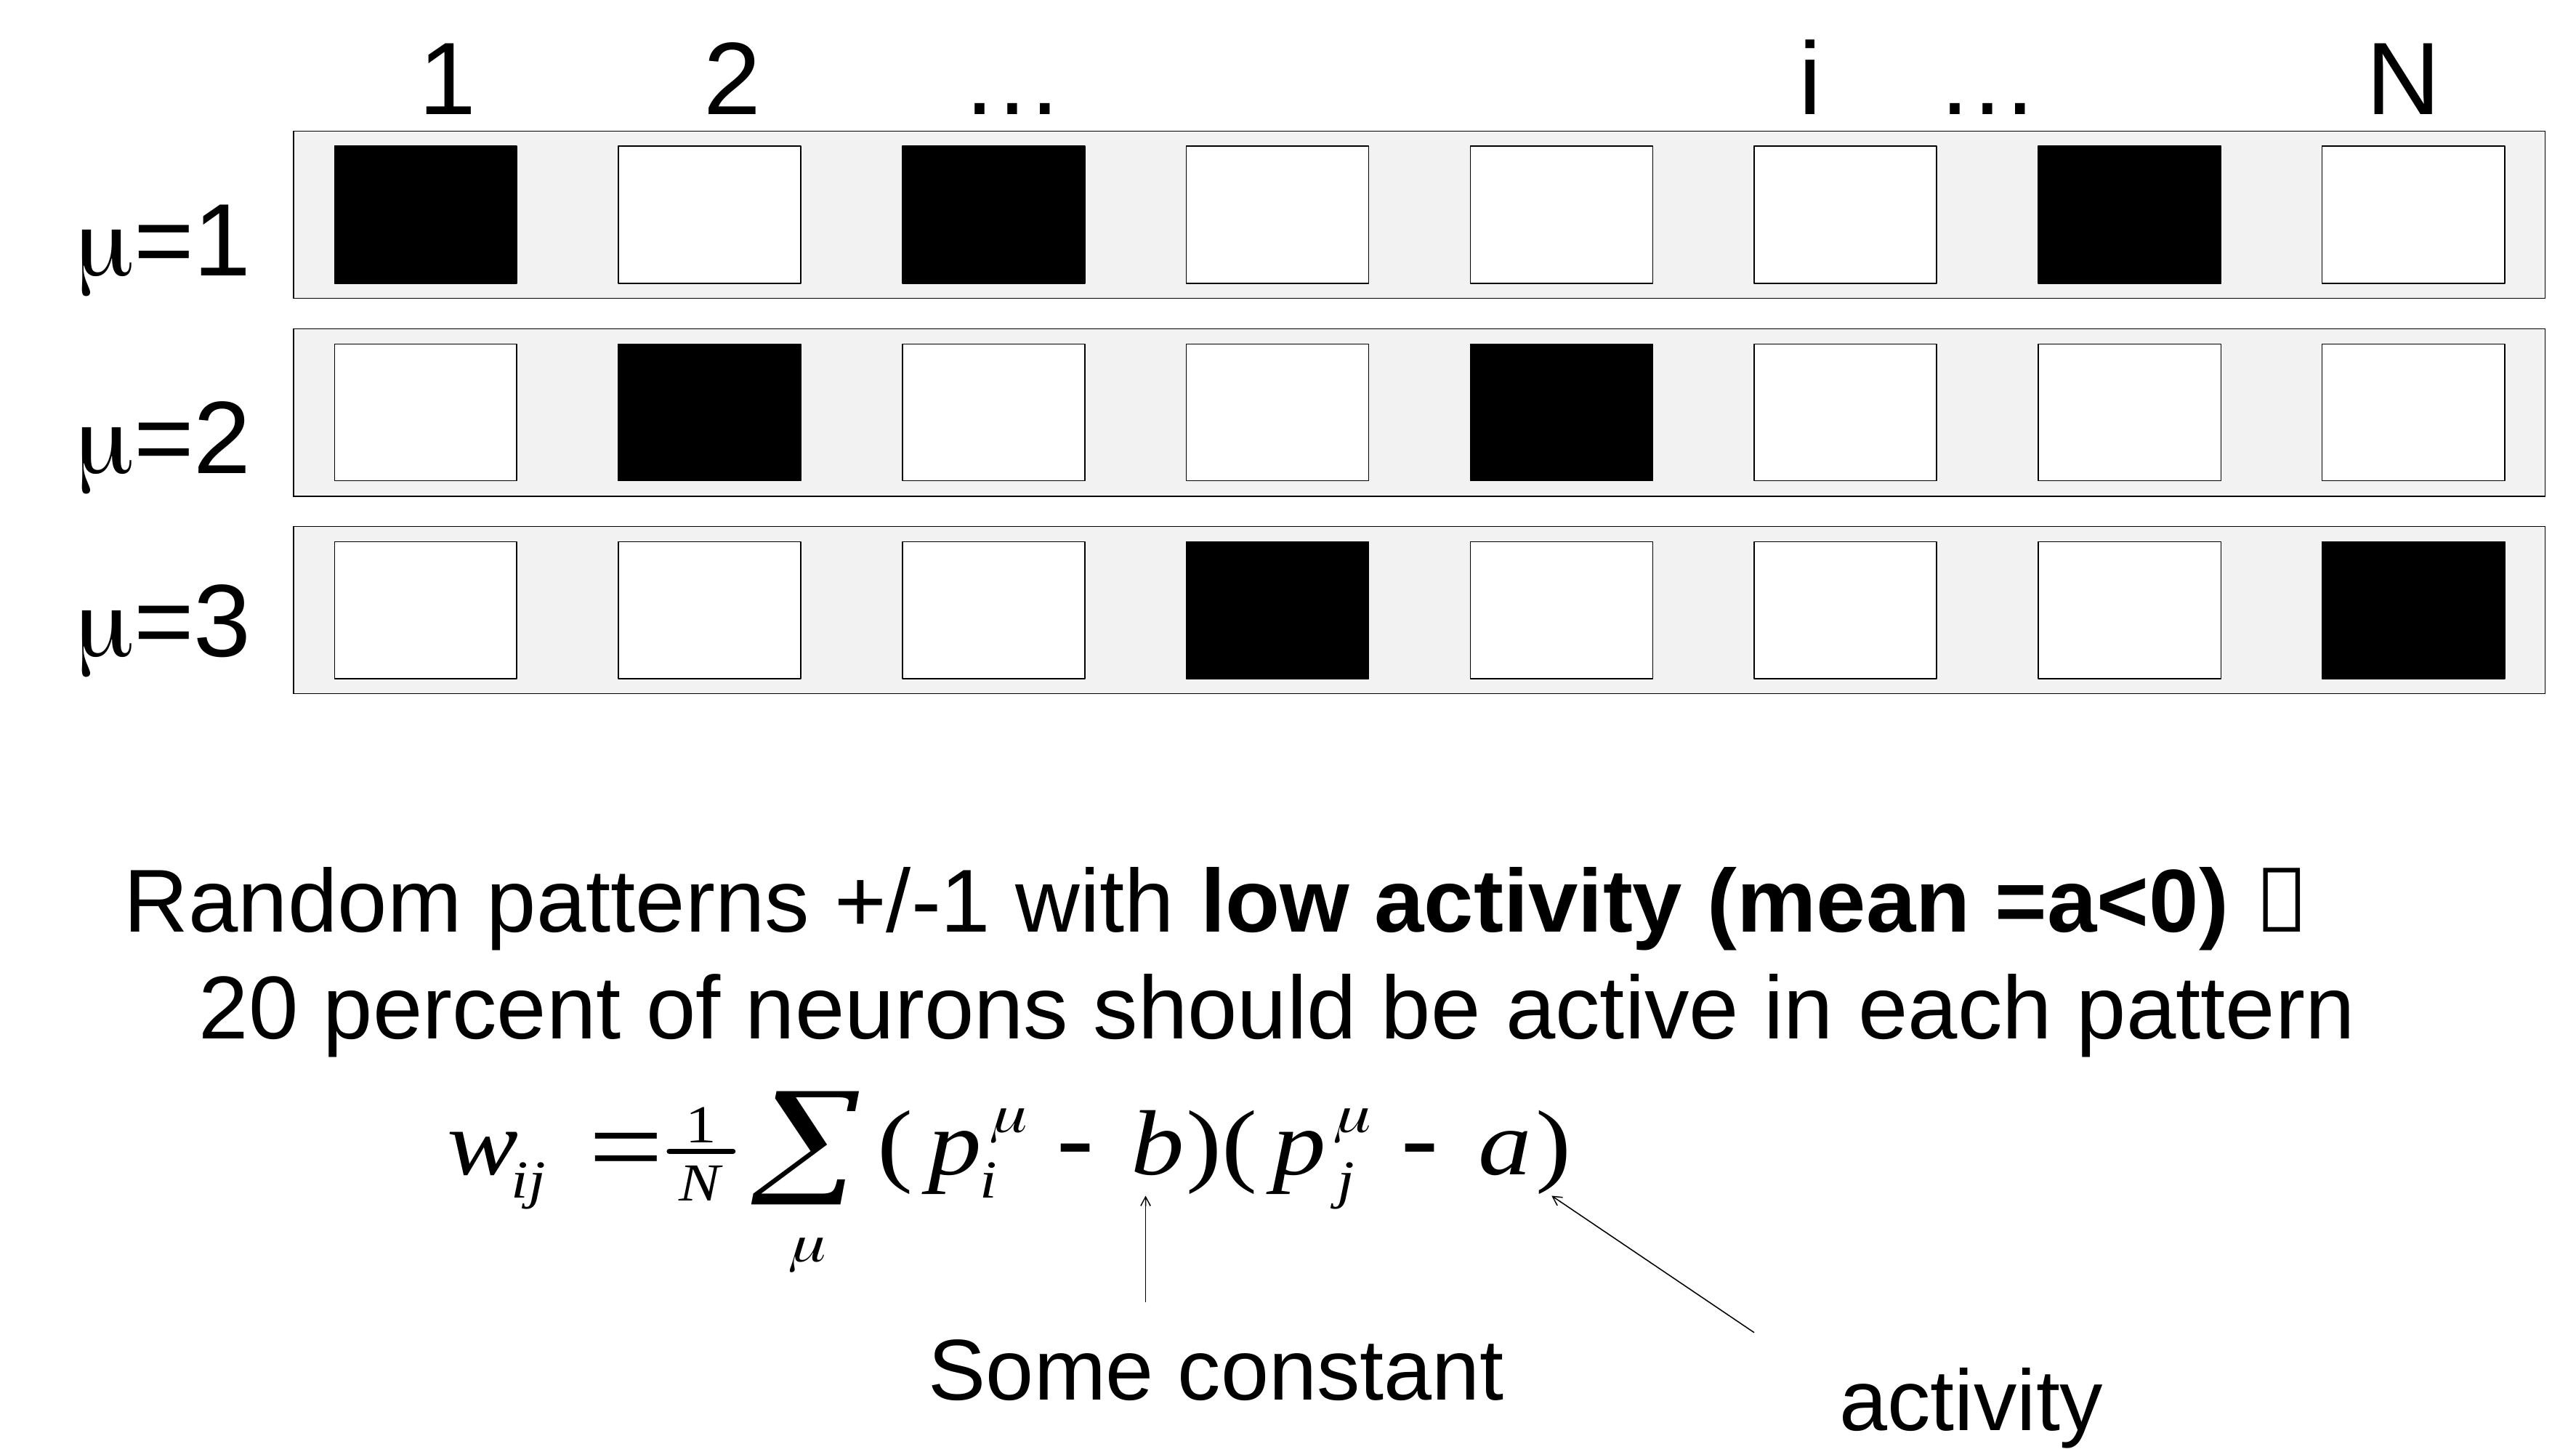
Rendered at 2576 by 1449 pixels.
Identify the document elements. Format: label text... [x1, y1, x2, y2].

text_box 2 … [680, 0, 1089, 147]
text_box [1551, 1195, 1755, 1333]
text_box [2322, 146, 2506, 283]
text_box [618, 541, 802, 679]
text_box [1754, 146, 1937, 283]
text_box [1754, 344, 1937, 481]
text_box [2038, 344, 2221, 481]
text_box [902, 541, 1085, 679]
text_box [1470, 146, 1653, 283]
text_box [2038, 146, 2221, 283]
text_box [902, 344, 1085, 481]
text_box m=3 [51, 541, 275, 689]
text_box [294, 526, 2545, 694]
text_box Random patterns +/-1 with low activity (mean =a<0)  20 percent of neurons should be active in each pattern [101, 831, 2381, 1068]
text_box [618, 344, 802, 481]
text_box Some constant [905, 1302, 1527, 1429]
text_box [2038, 541, 2221, 679]
text_box 1 [395, 0, 499, 147]
text_box m=1 [51, 161, 275, 308]
text_box N [2343, 0, 2464, 147]
text_box [334, 541, 517, 679]
text_box [902, 147, 1085, 283]
text_box [1470, 344, 1653, 481]
text_box i … [1775, 0, 2063, 147]
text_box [429, 1073, 1586, 1291]
text_box [1186, 541, 1369, 679]
text_box [2322, 344, 2506, 481]
text_box [294, 131, 2545, 299]
text_box activity [1816, 1332, 2127, 1449]
text_box [334, 344, 517, 481]
text_box [1186, 146, 1369, 283]
text_box [334, 146, 517, 283]
text_box [618, 146, 802, 283]
text_box m=2 [51, 359, 275, 506]
text_box [294, 328, 2545, 496]
text_box [1470, 541, 1653, 679]
text_box [1754, 541, 1937, 679]
text_box [2322, 541, 2506, 679]
text_box [1186, 344, 1369, 481]
